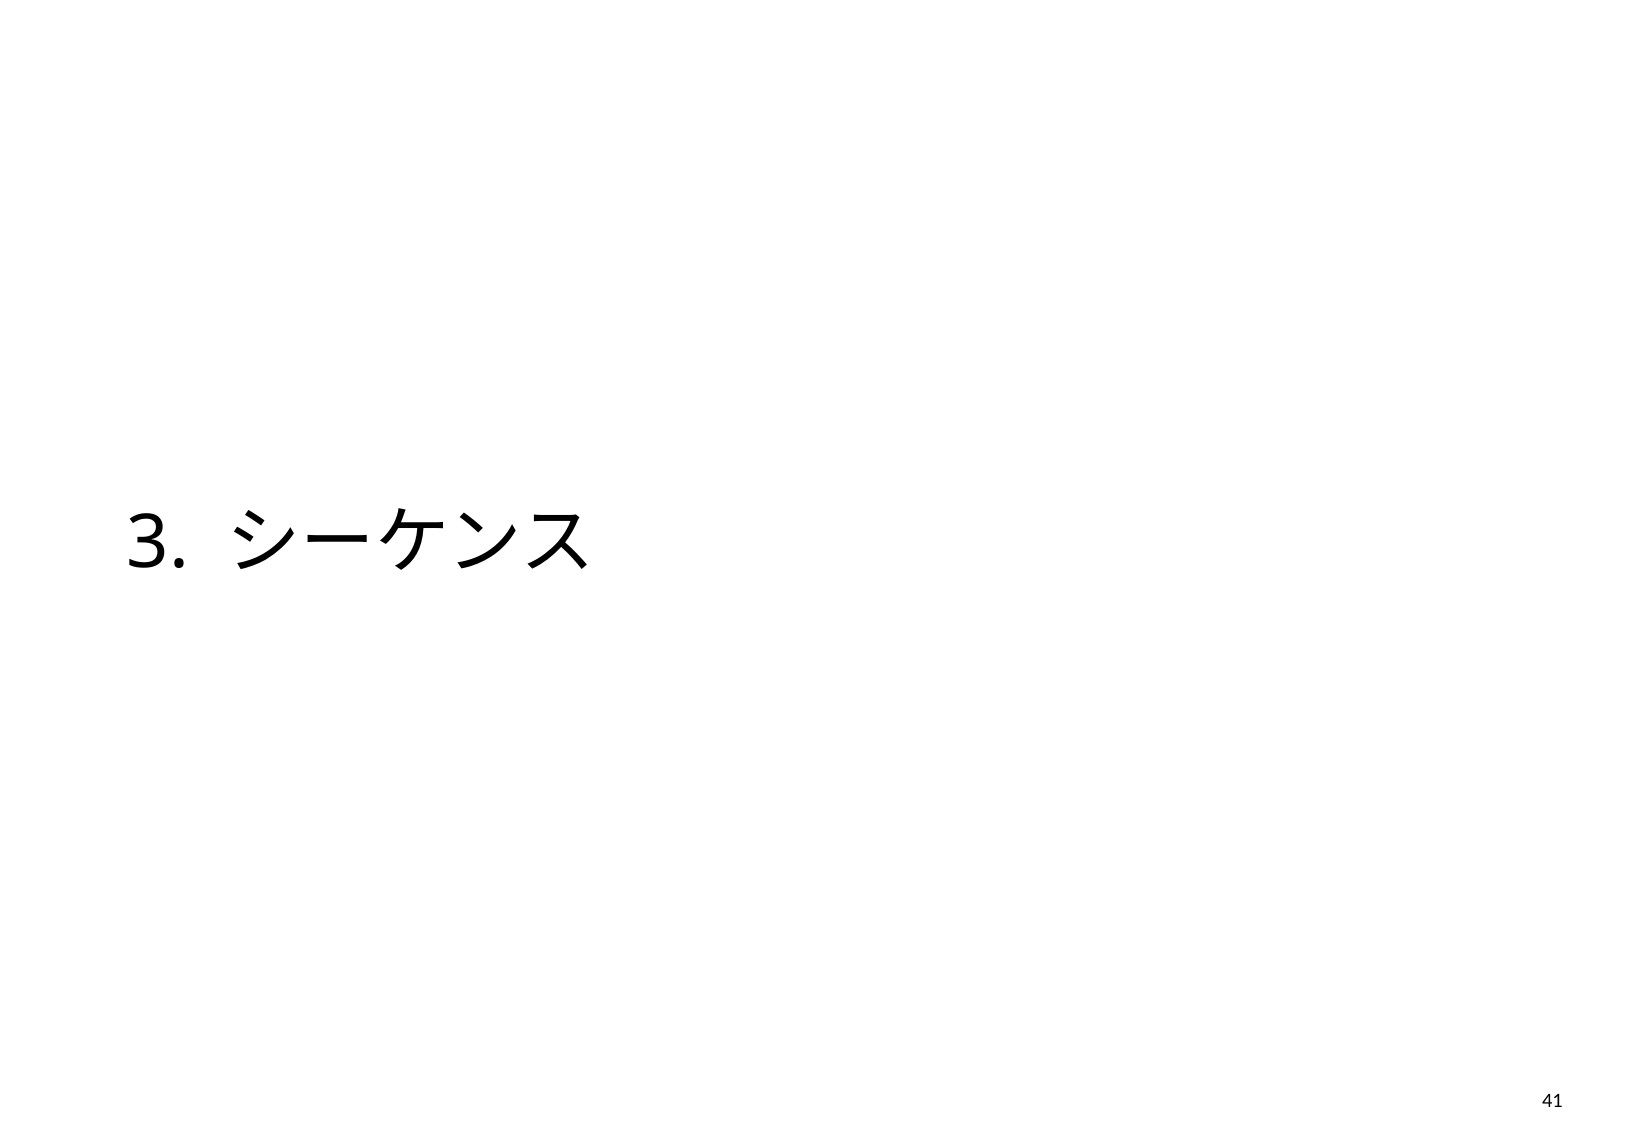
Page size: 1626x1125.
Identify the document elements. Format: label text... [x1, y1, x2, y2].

title 3. シーケンス [111, 434, 1514, 653]
